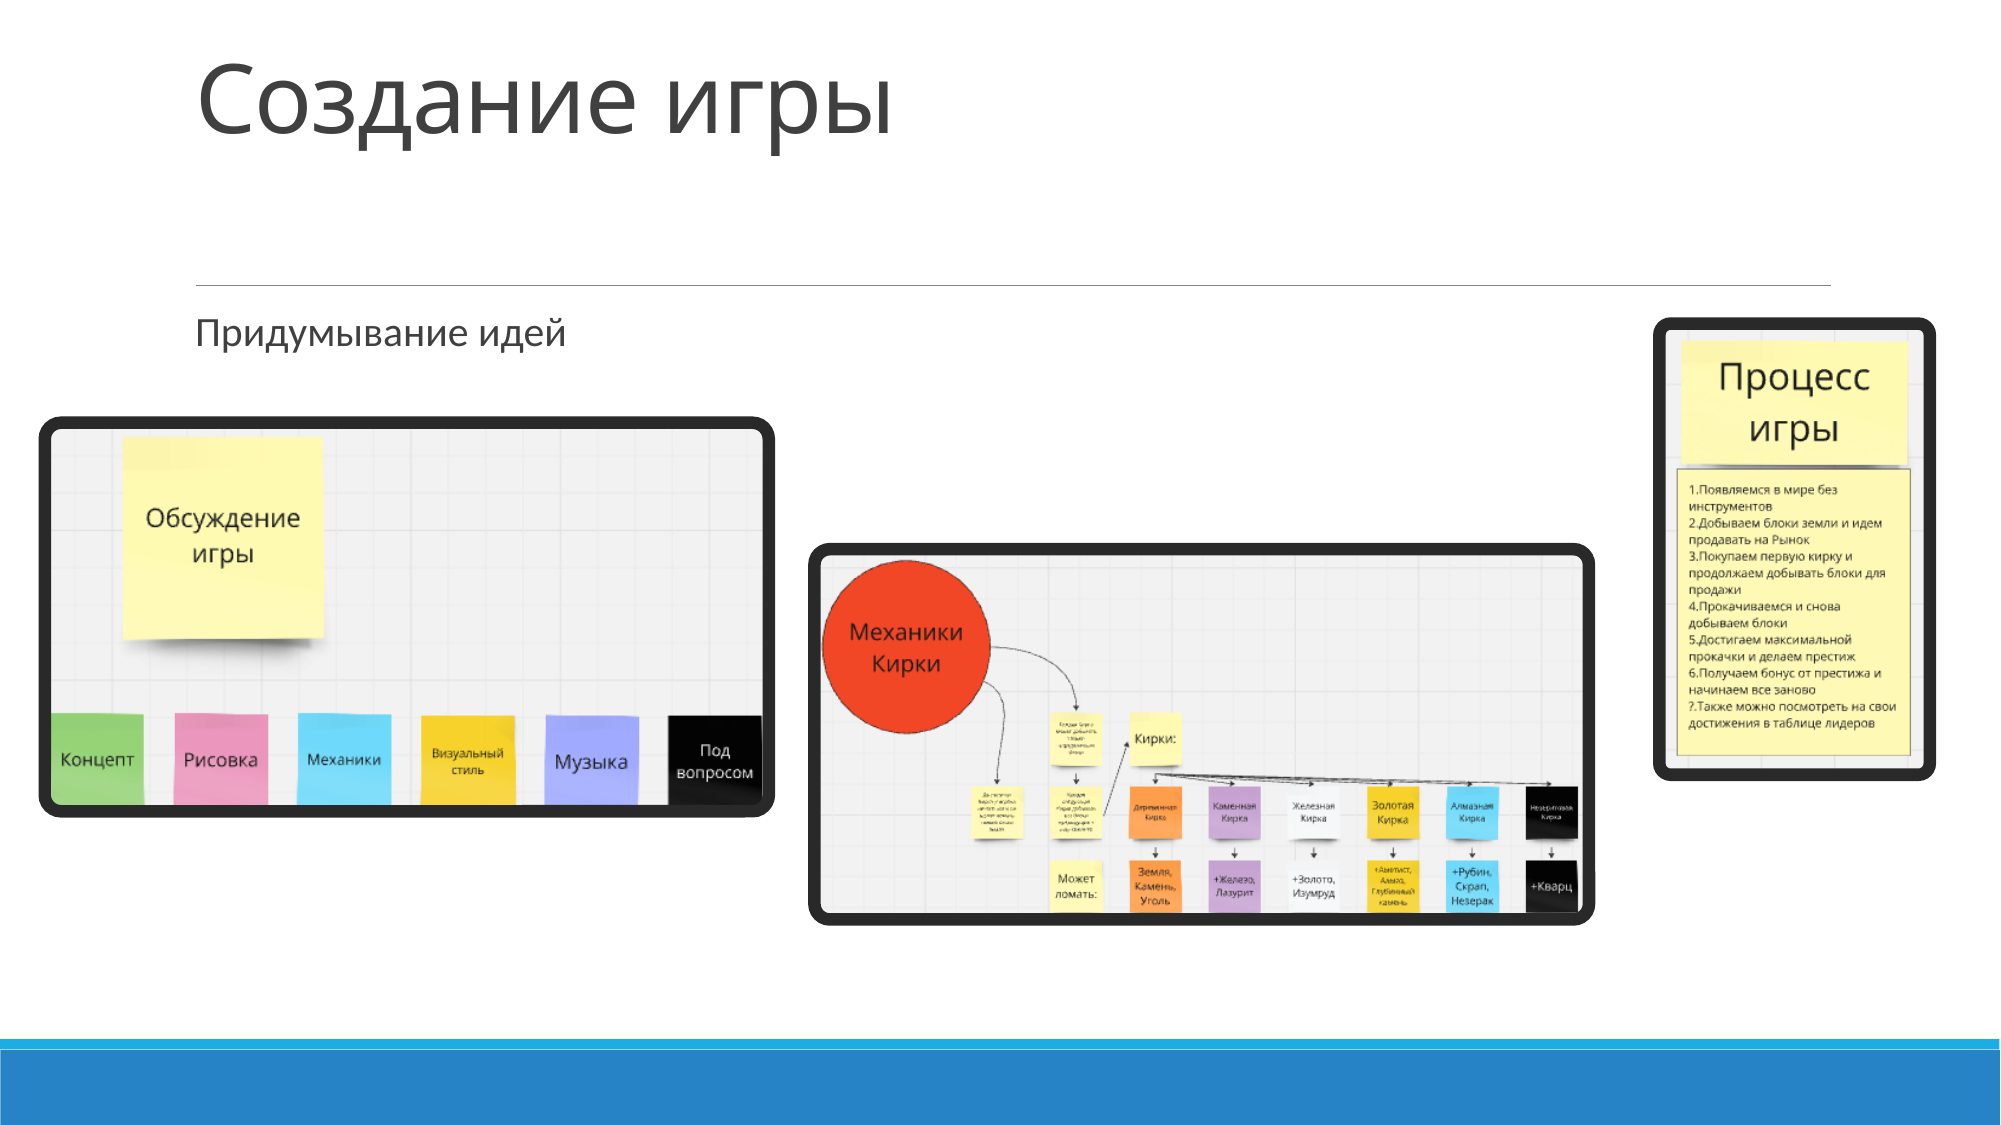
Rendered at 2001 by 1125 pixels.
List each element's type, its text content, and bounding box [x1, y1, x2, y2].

list Придумывание идей [180, 302, 1830, 963]
picture [813, 548, 1590, 920]
picture [1658, 323, 1931, 776]
title Создание игры [180, 47, 1830, 161]
picture [44, 422, 770, 812]
